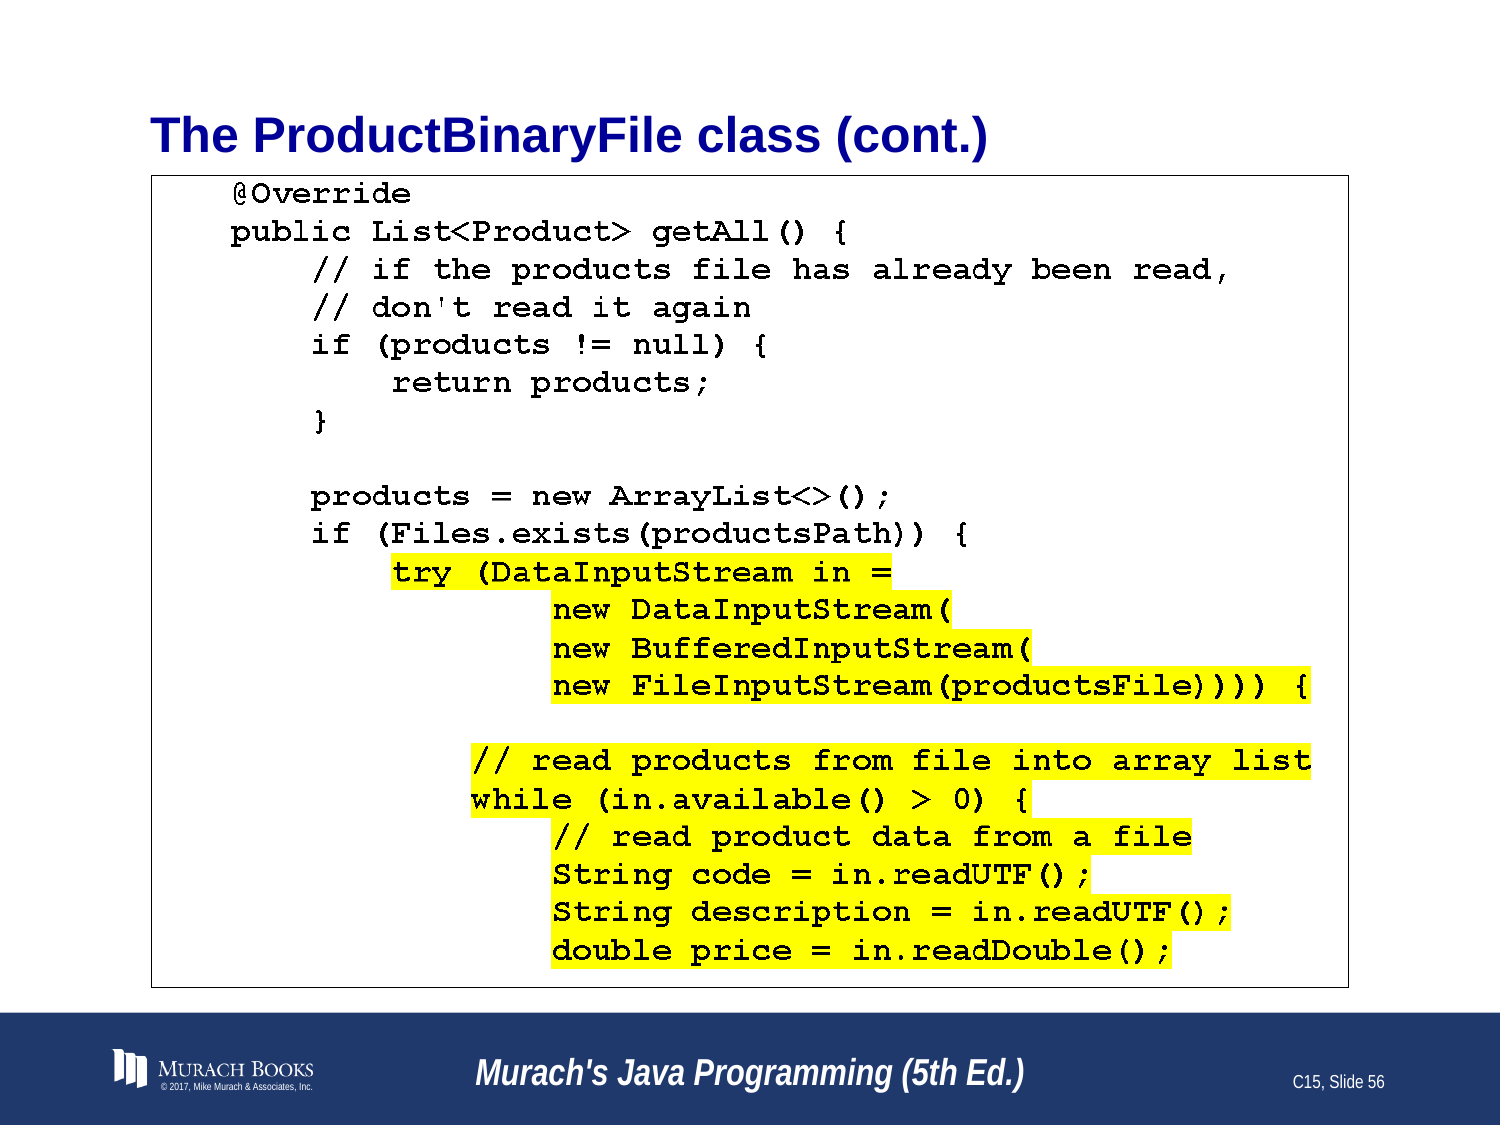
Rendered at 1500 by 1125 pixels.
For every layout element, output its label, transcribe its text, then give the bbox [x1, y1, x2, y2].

footer © 2017, Mike Murach & Associates, Inc. [12, 1025, 463, 1100]
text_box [150, 175, 1350, 988]
slide_number Murach's Java Programming (5th Ed.) [463, 1025, 1050, 1100]
slide_number C15, Slide ‹#› [1087, 1025, 1400, 1100]
title The ProductBinaryFile class (cont.) [150, 38, 1350, 175]
